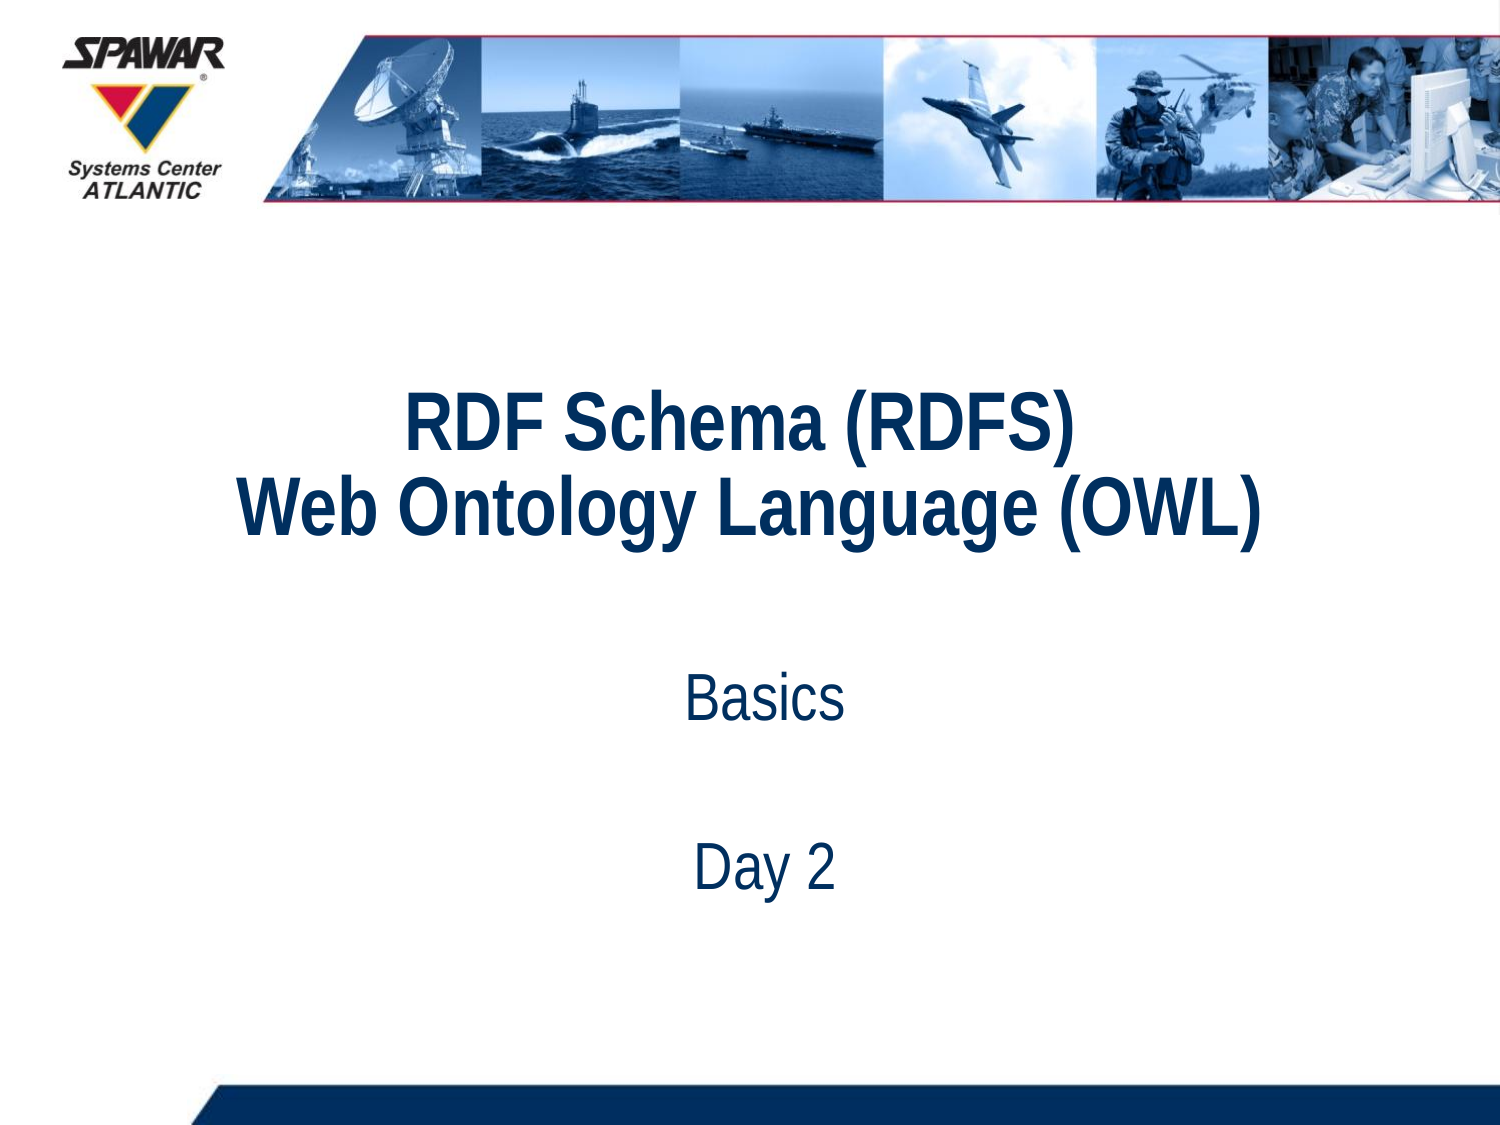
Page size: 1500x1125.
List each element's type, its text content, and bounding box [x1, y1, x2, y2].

picture [257, 0, 1500, 215]
subtitle Basics Day 2 [224, 655, 1306, 931]
picture [187, 1074, 1500, 1125]
title RDF Schema (RDFS) Web Ontology Language (OWL) [112, 374, 1388, 591]
picture [62, 37, 225, 199]
